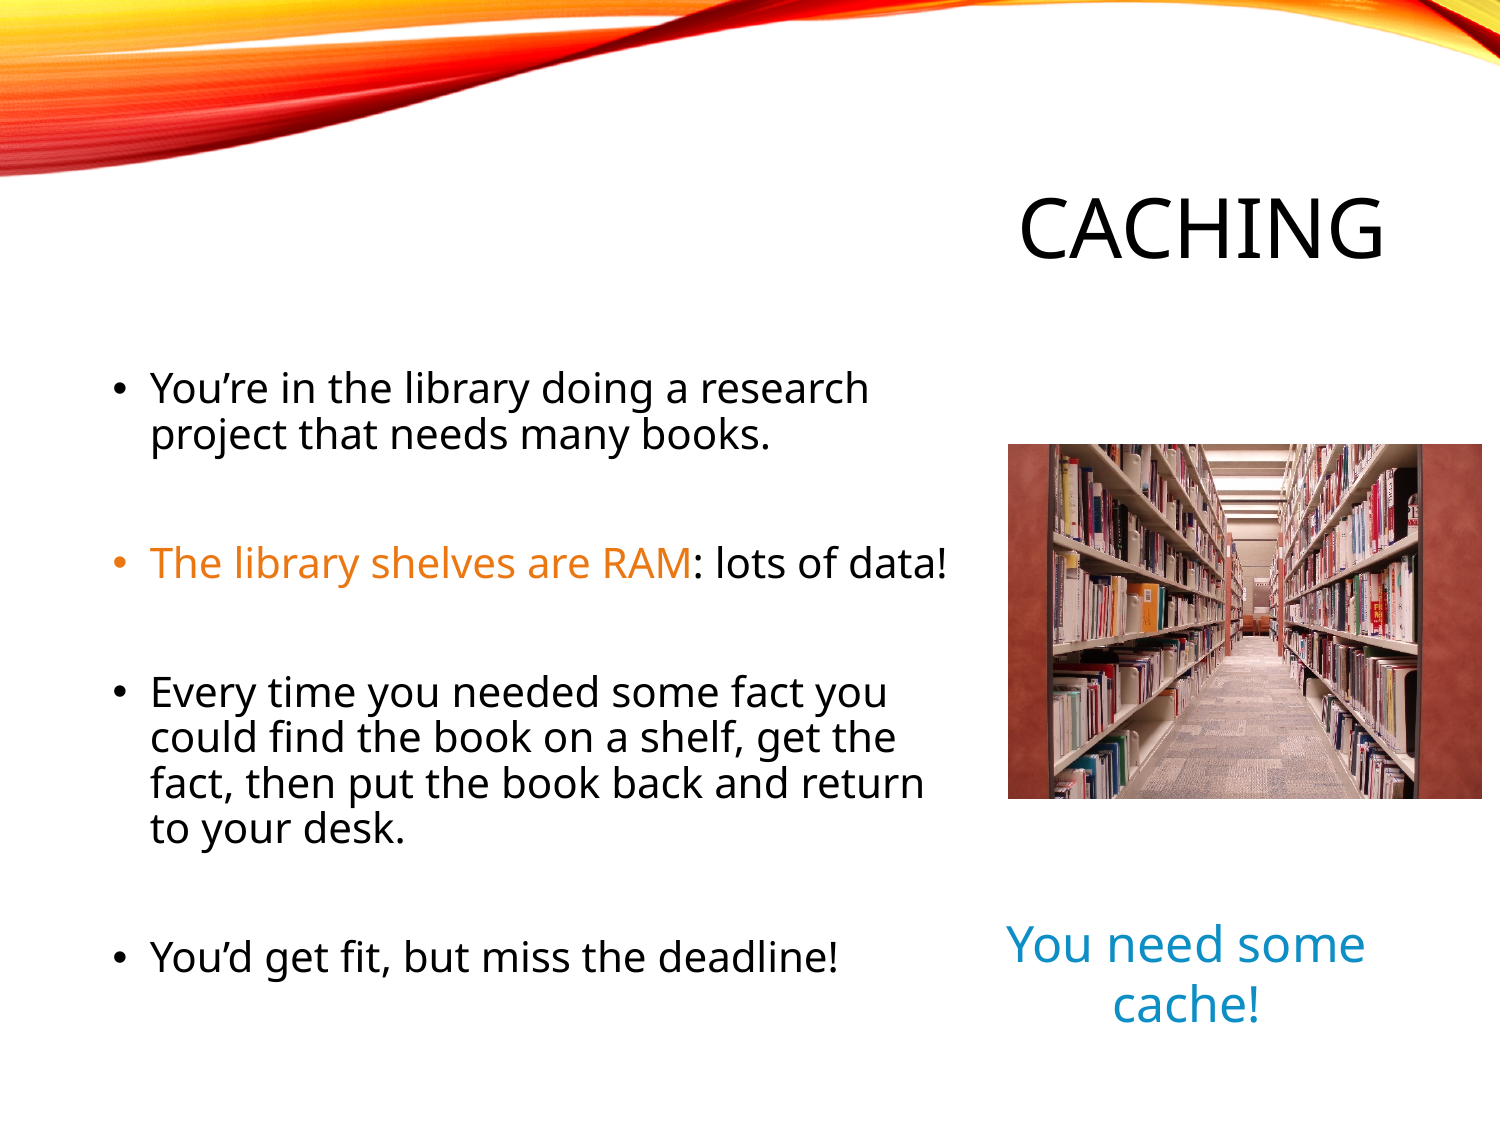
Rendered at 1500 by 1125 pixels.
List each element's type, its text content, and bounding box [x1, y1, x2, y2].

picture [0, 0, 1500, 178]
picture [1008, 444, 1482, 799]
text_box You need some cache! [938, 905, 1436, 1040]
title caching [356, 125, 1403, 338]
list You’re in the library doing a research project that needs many books. The library shelves are RAM: lots of data! Every time you needed some fact you could find the book on a shelf, get the fact, then put the book back and return to your desk. You’d get fit, but miss the deadline! [97, 360, 975, 1028]
